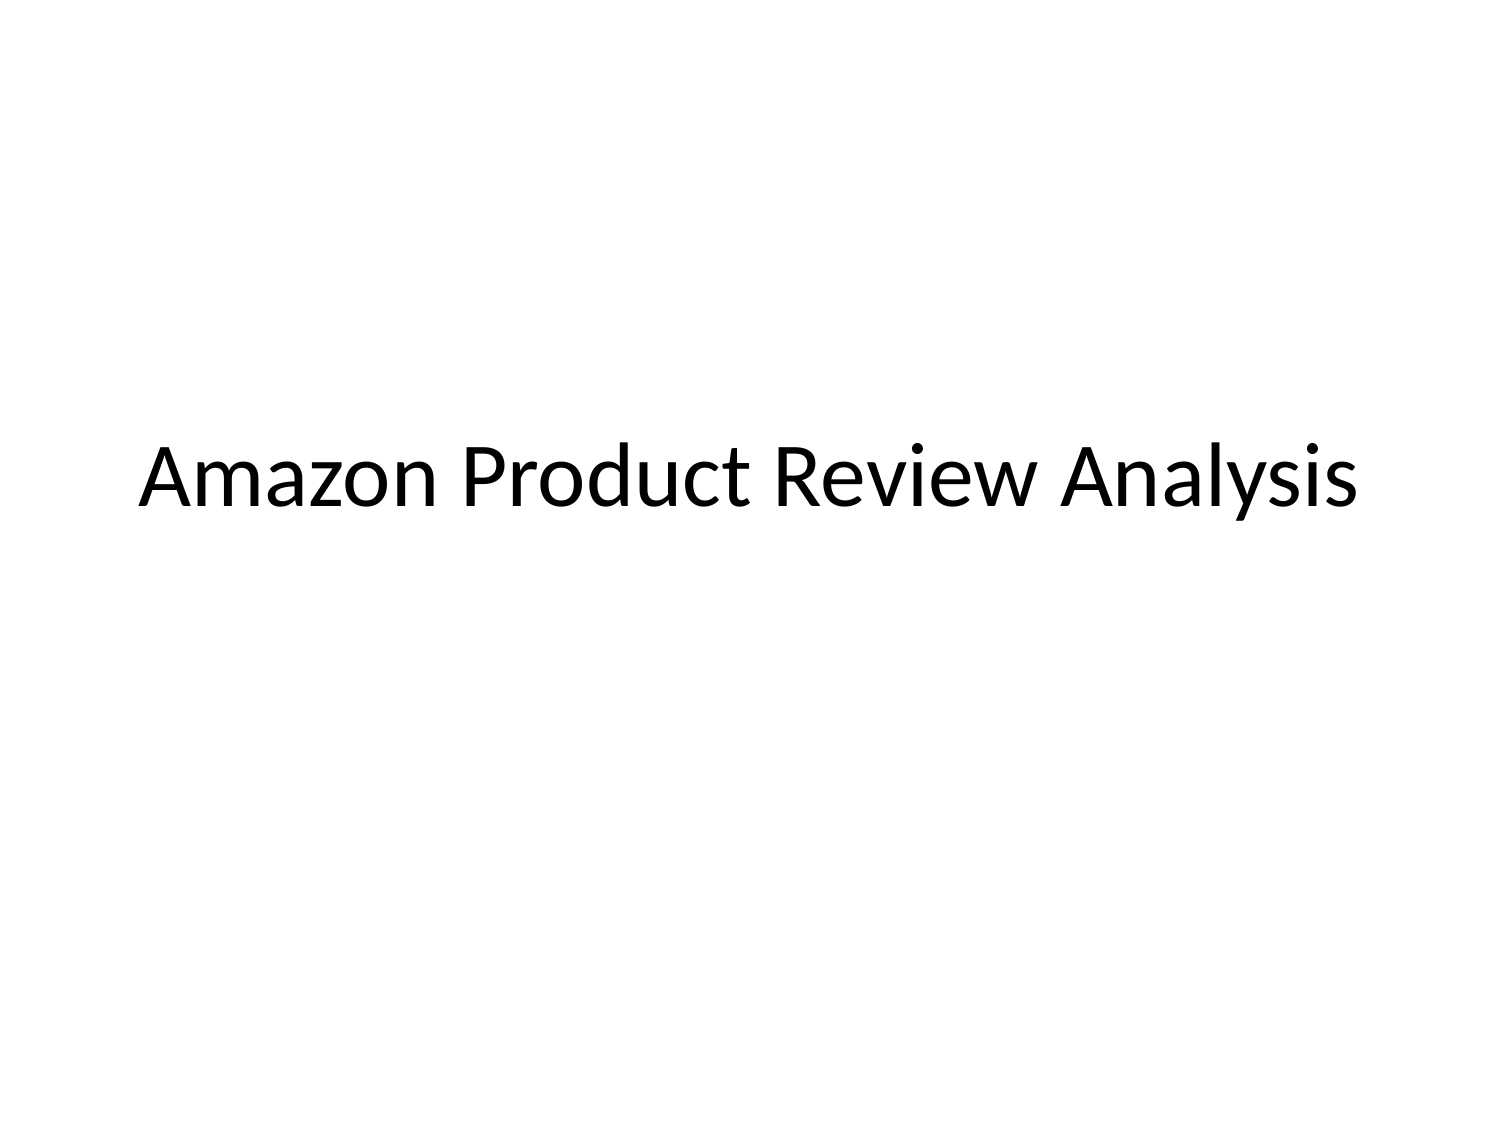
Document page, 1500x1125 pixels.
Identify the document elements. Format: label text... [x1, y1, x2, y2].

title Amazon Product Review Analysis [112, 349, 1388, 591]
